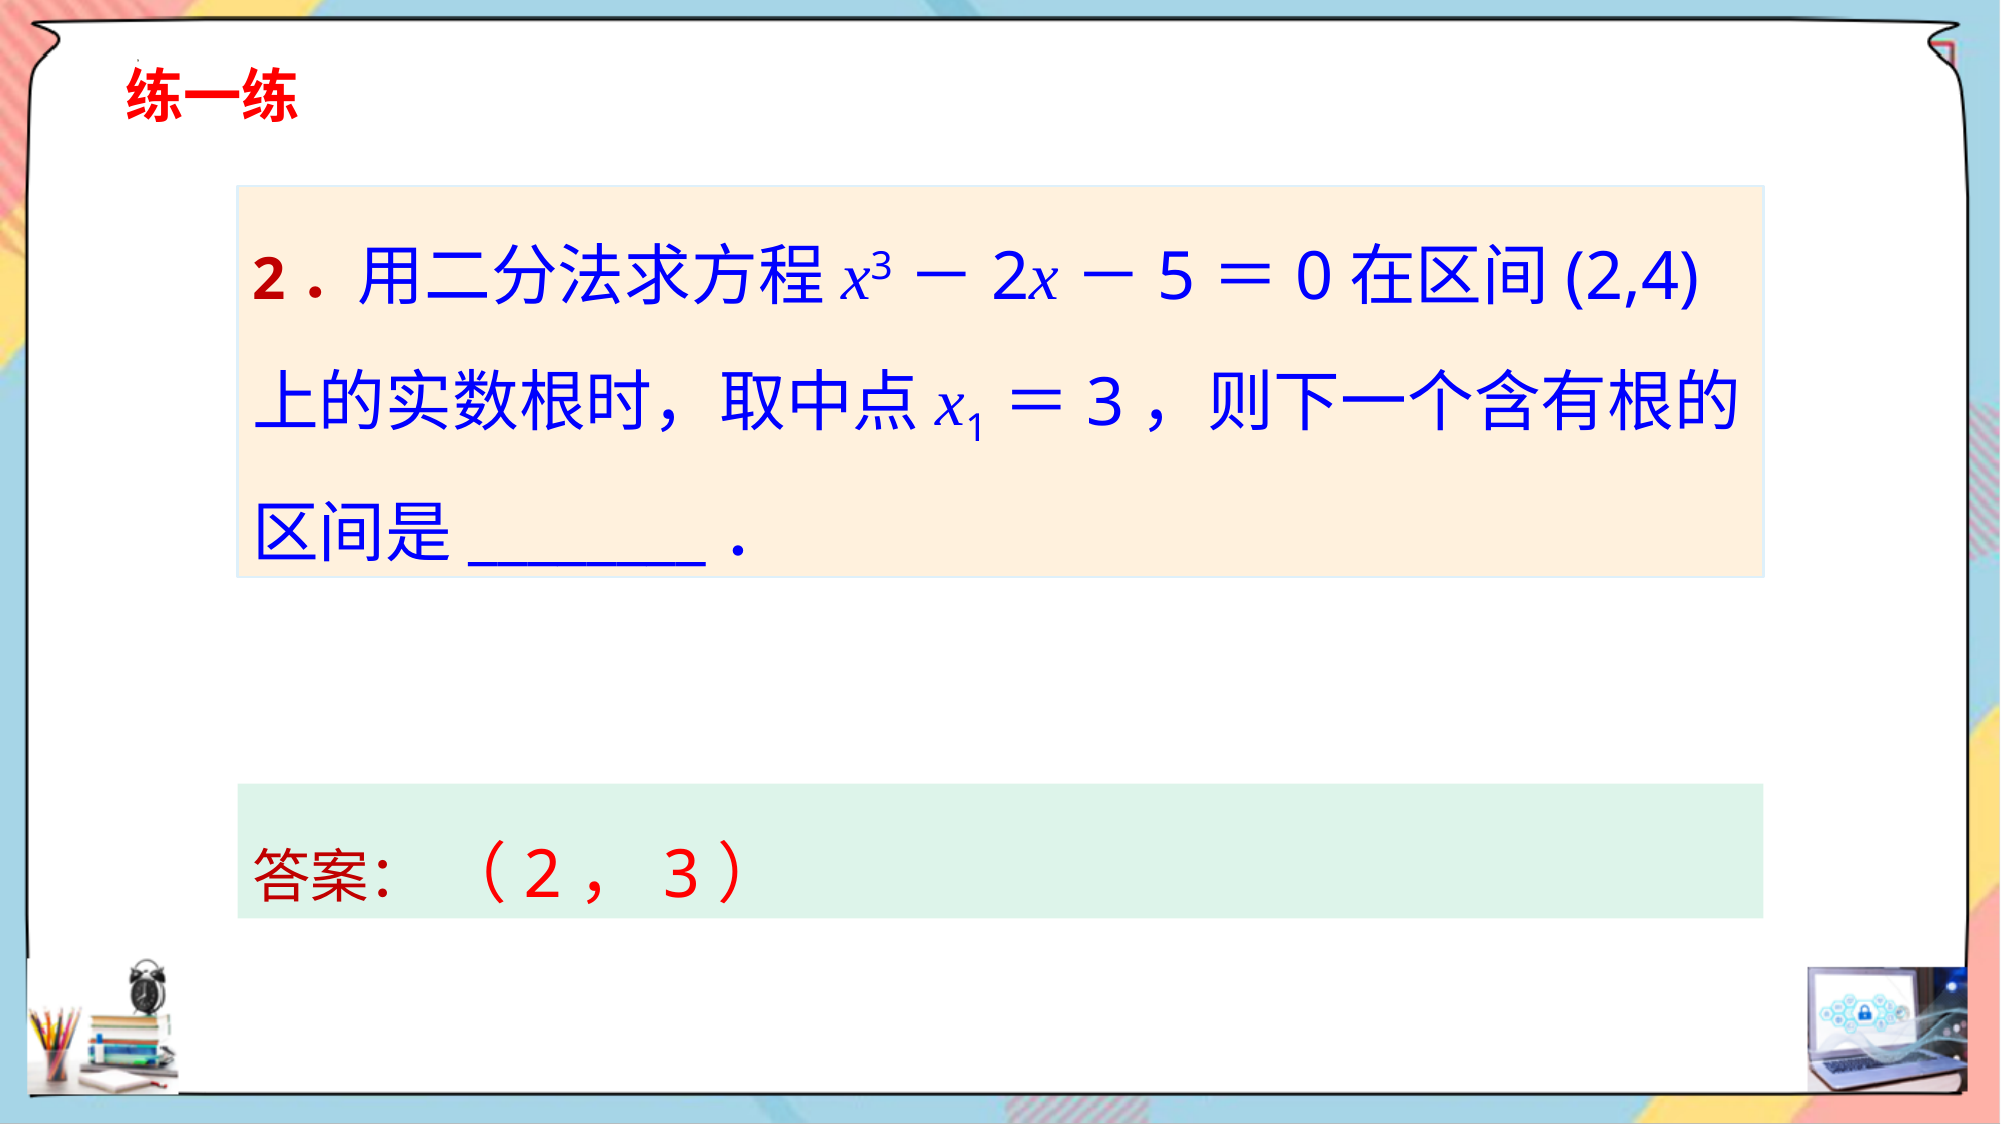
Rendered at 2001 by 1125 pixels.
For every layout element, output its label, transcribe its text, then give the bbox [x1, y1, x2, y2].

text_box 答案： （2，3） [237, 783, 1764, 919]
text_box 2．用二分法求方程x3－2x－5＝0在区间(2,4)上的实数根时，取中点x1＝3，则下一个含有根的区间是________． [237, 185, 1764, 577]
text_box 练一练 [110, 52, 393, 137]
picture [0, 0, 2001, 1125]
